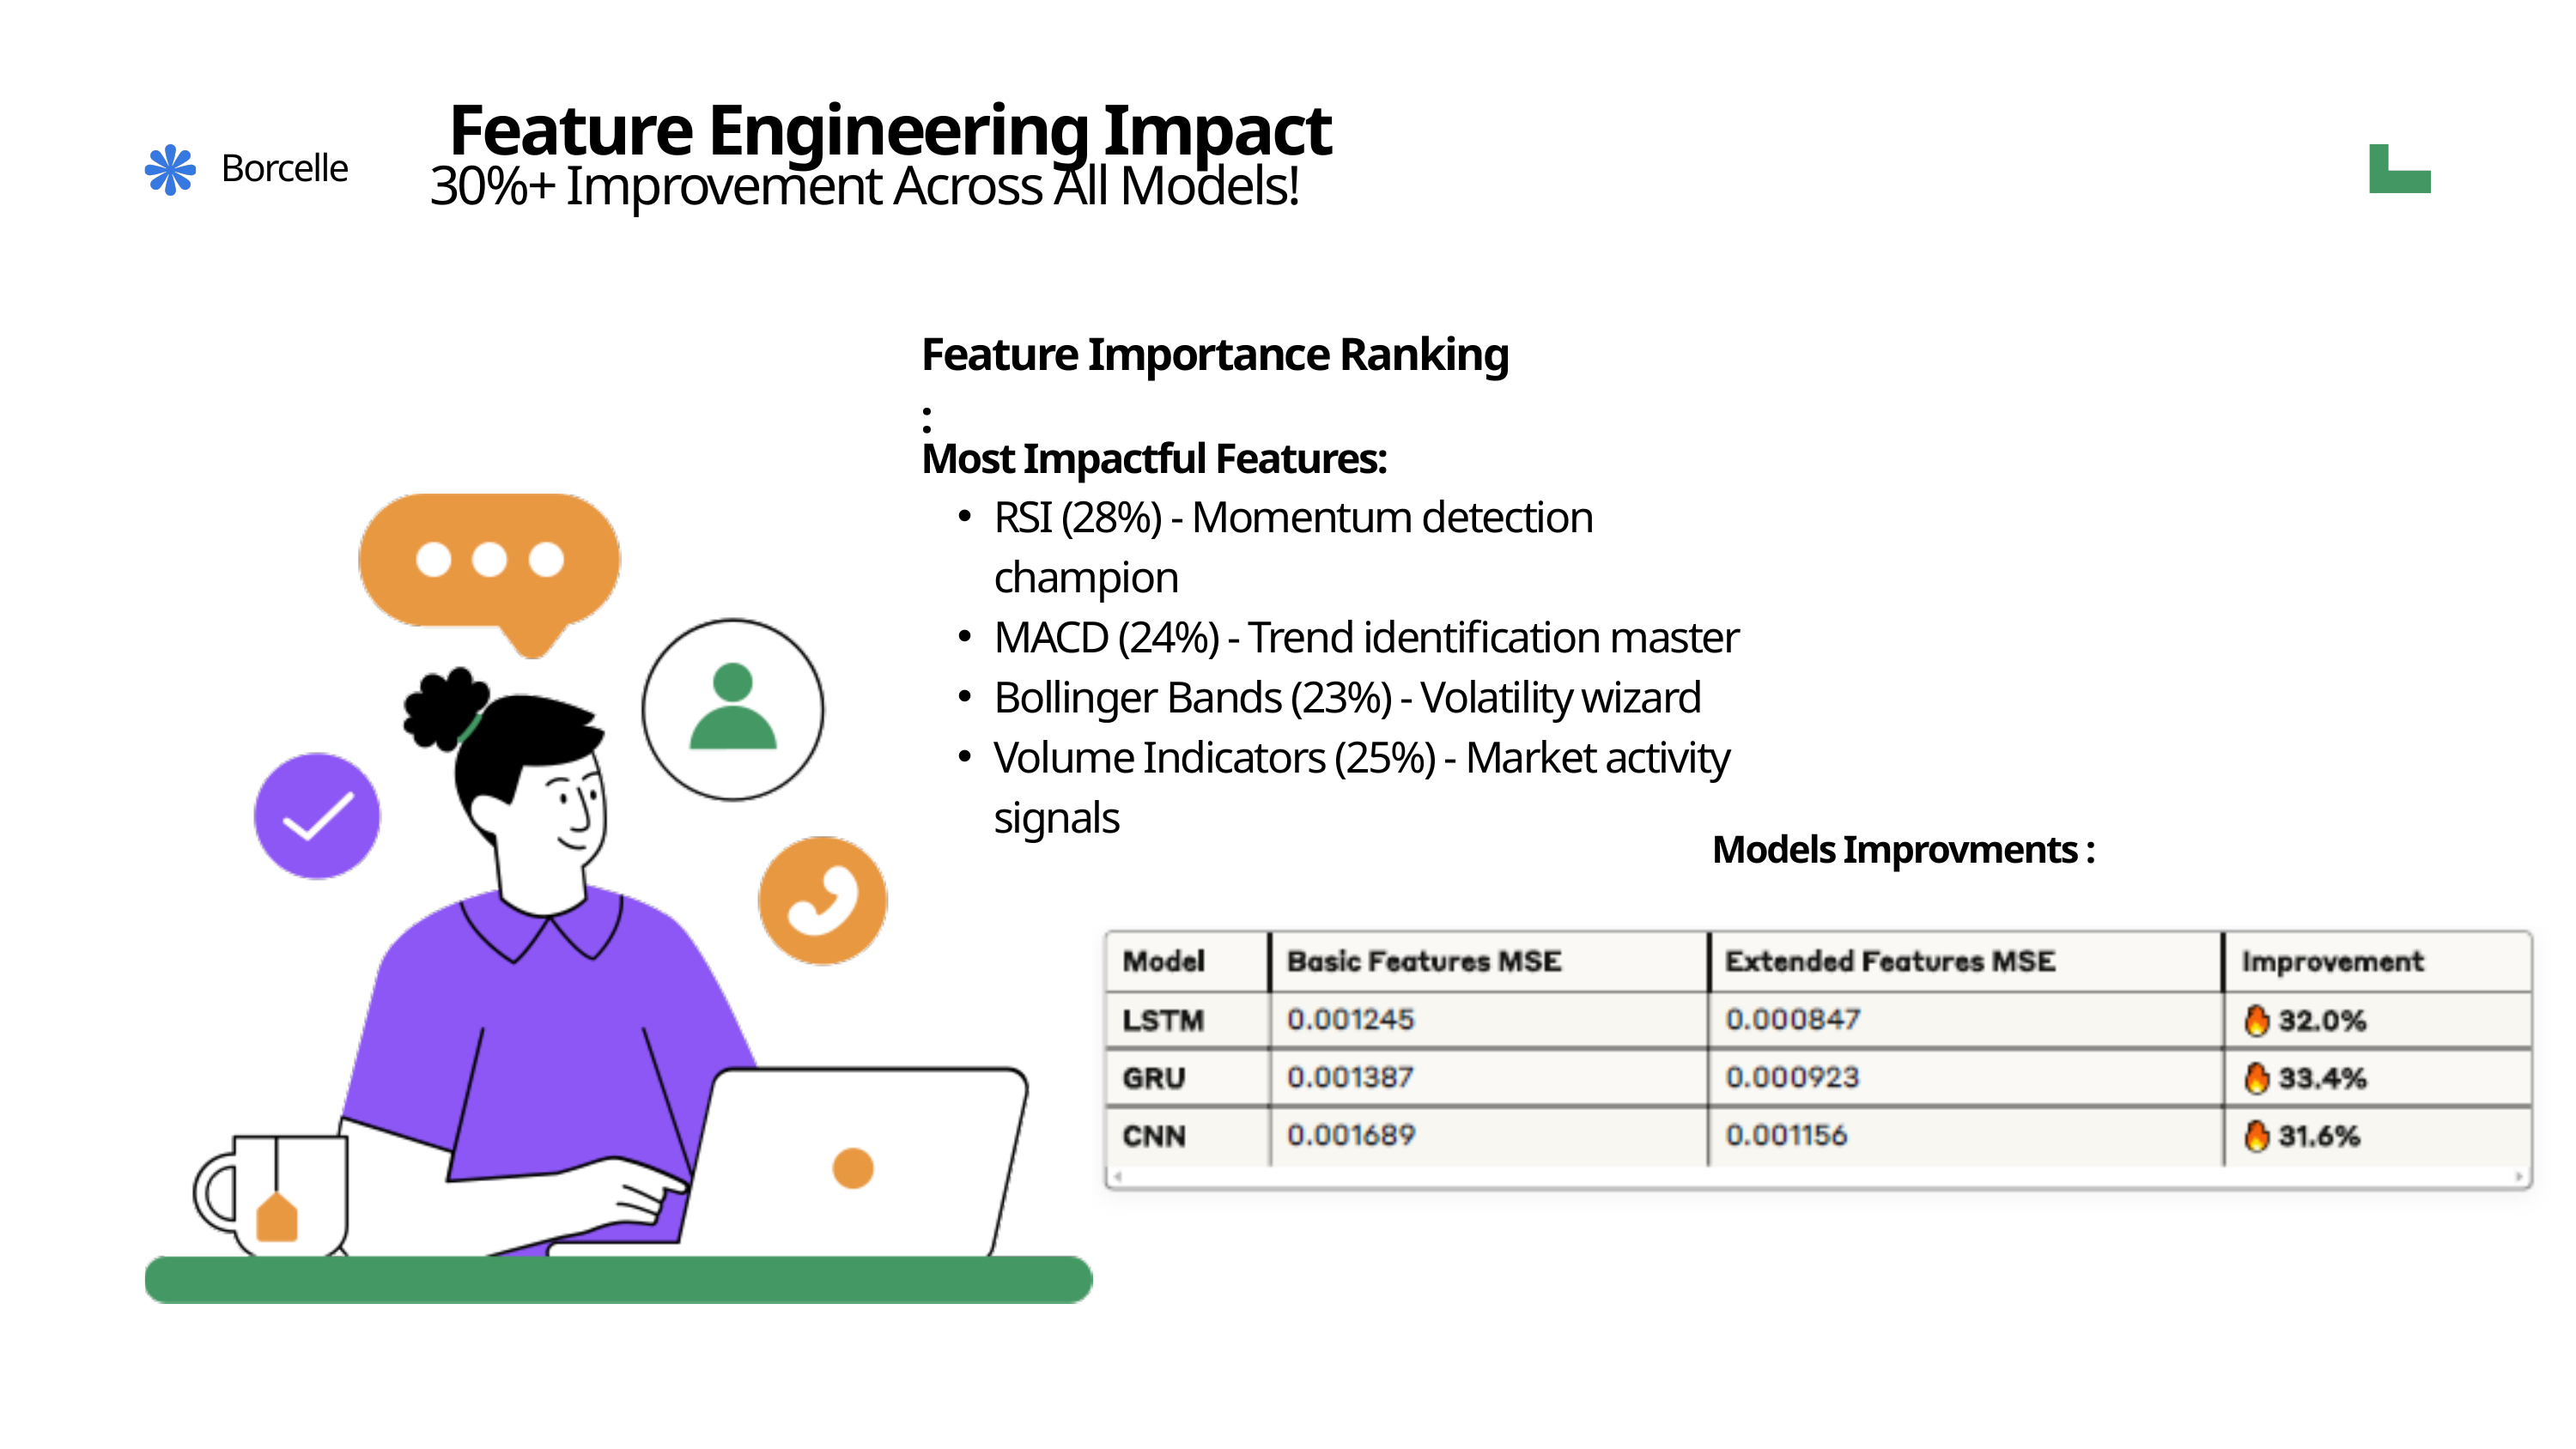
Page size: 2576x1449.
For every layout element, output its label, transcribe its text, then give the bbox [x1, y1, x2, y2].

text_box Models Improvments : [1711, 818, 2344, 871]
text_box [2369, 144, 2432, 193]
text_box Borcelle [220, 155, 507, 189]
text_box Most Impactful Features: RSI (28%) - Momentum detection champion MACD (24%) - Trend identification master Bollinger Bands (23%) - Volatility wizard Volume Indicators (25%) - Market activity signals [920, 423, 1787, 892]
text_box Feature Importance Ranking : [920, 316, 1511, 442]
text_box [144, 494, 1093, 1304]
text_box [1092, 925, 2551, 1215]
text_box Feature Engineering Impact 30%+ Improvement Across All Models! [428, 107, 1394, 215]
text_box [144, 144, 197, 197]
